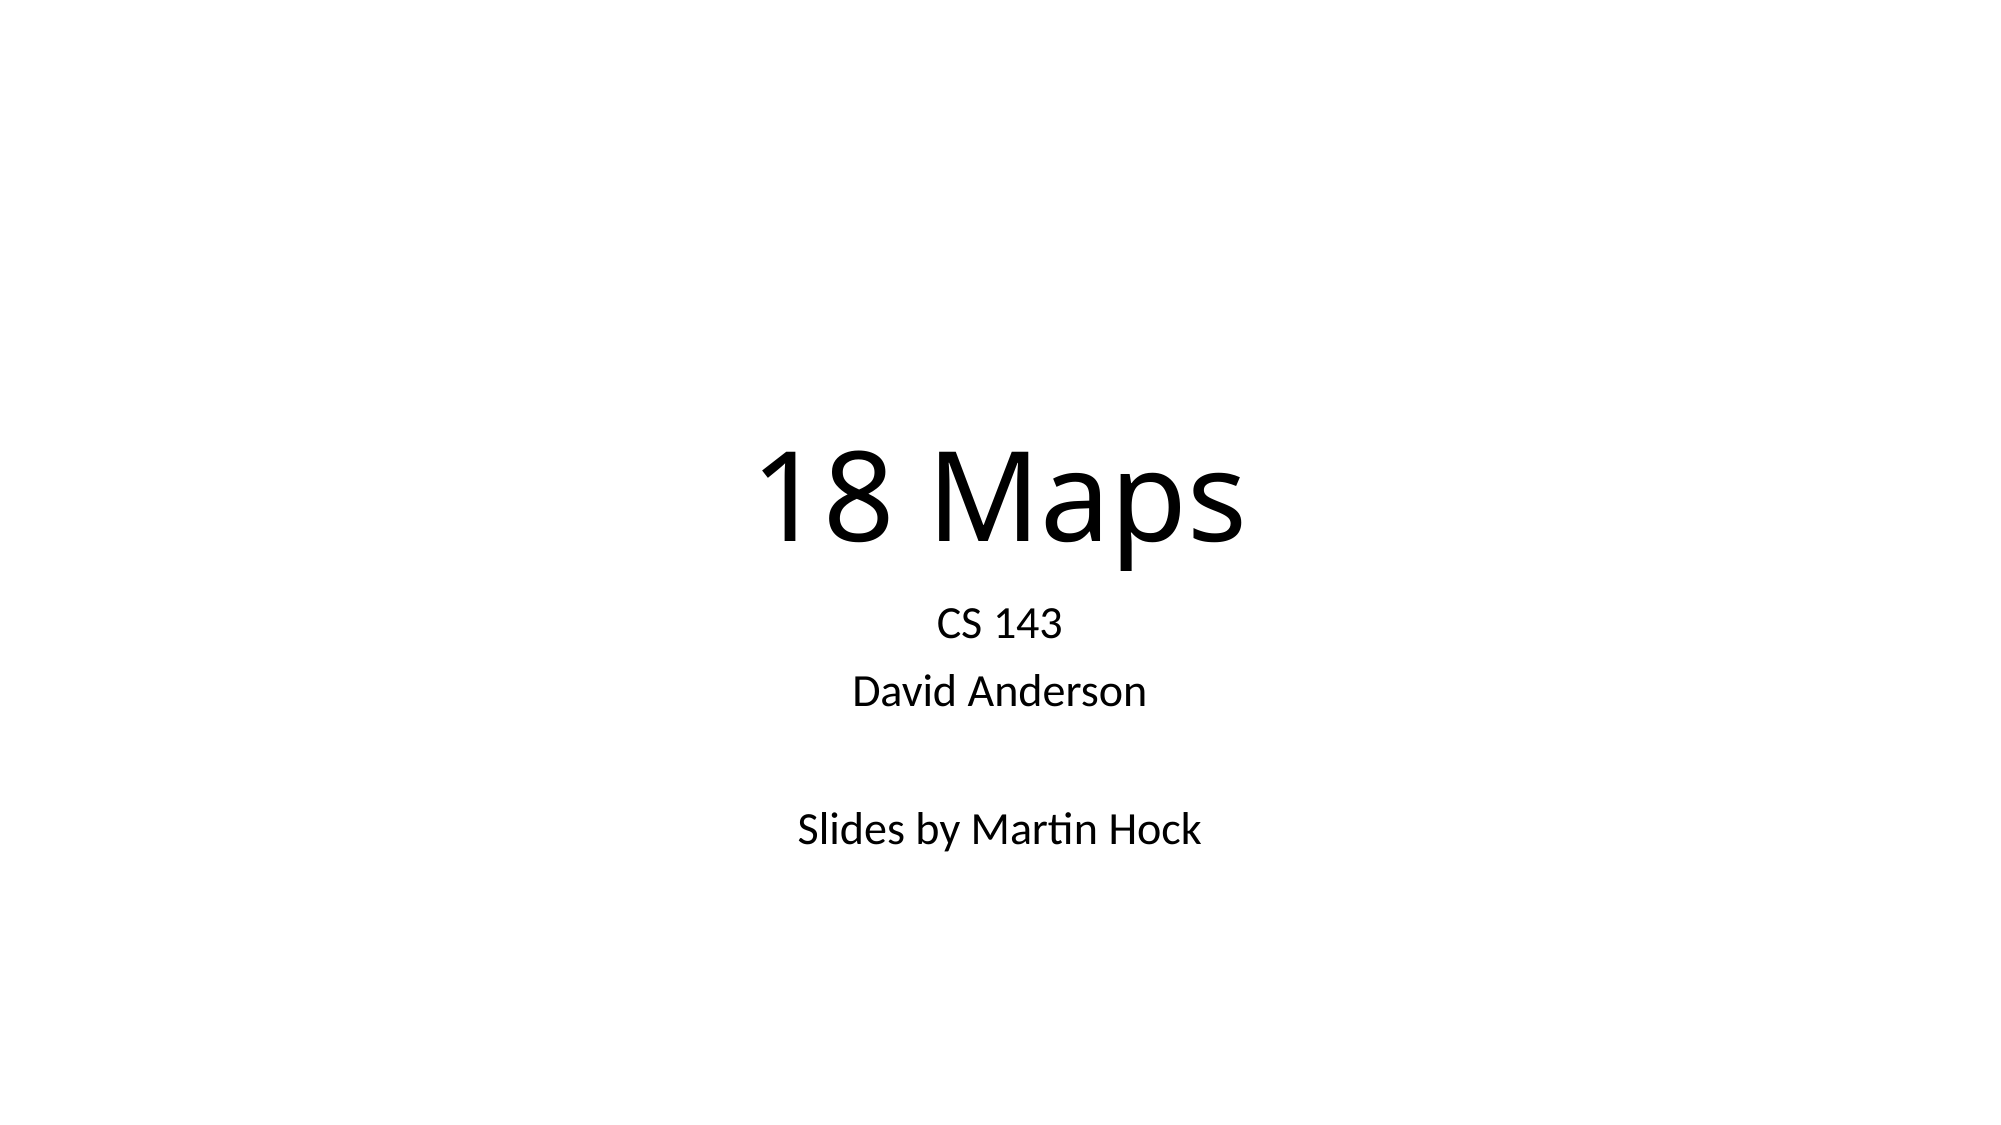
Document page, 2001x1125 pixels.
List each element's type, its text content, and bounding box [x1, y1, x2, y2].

title 18 Maps [249, 184, 1750, 576]
subtitle CS 143 David Anderson Slides by Martin Hock [249, 590, 1750, 863]
